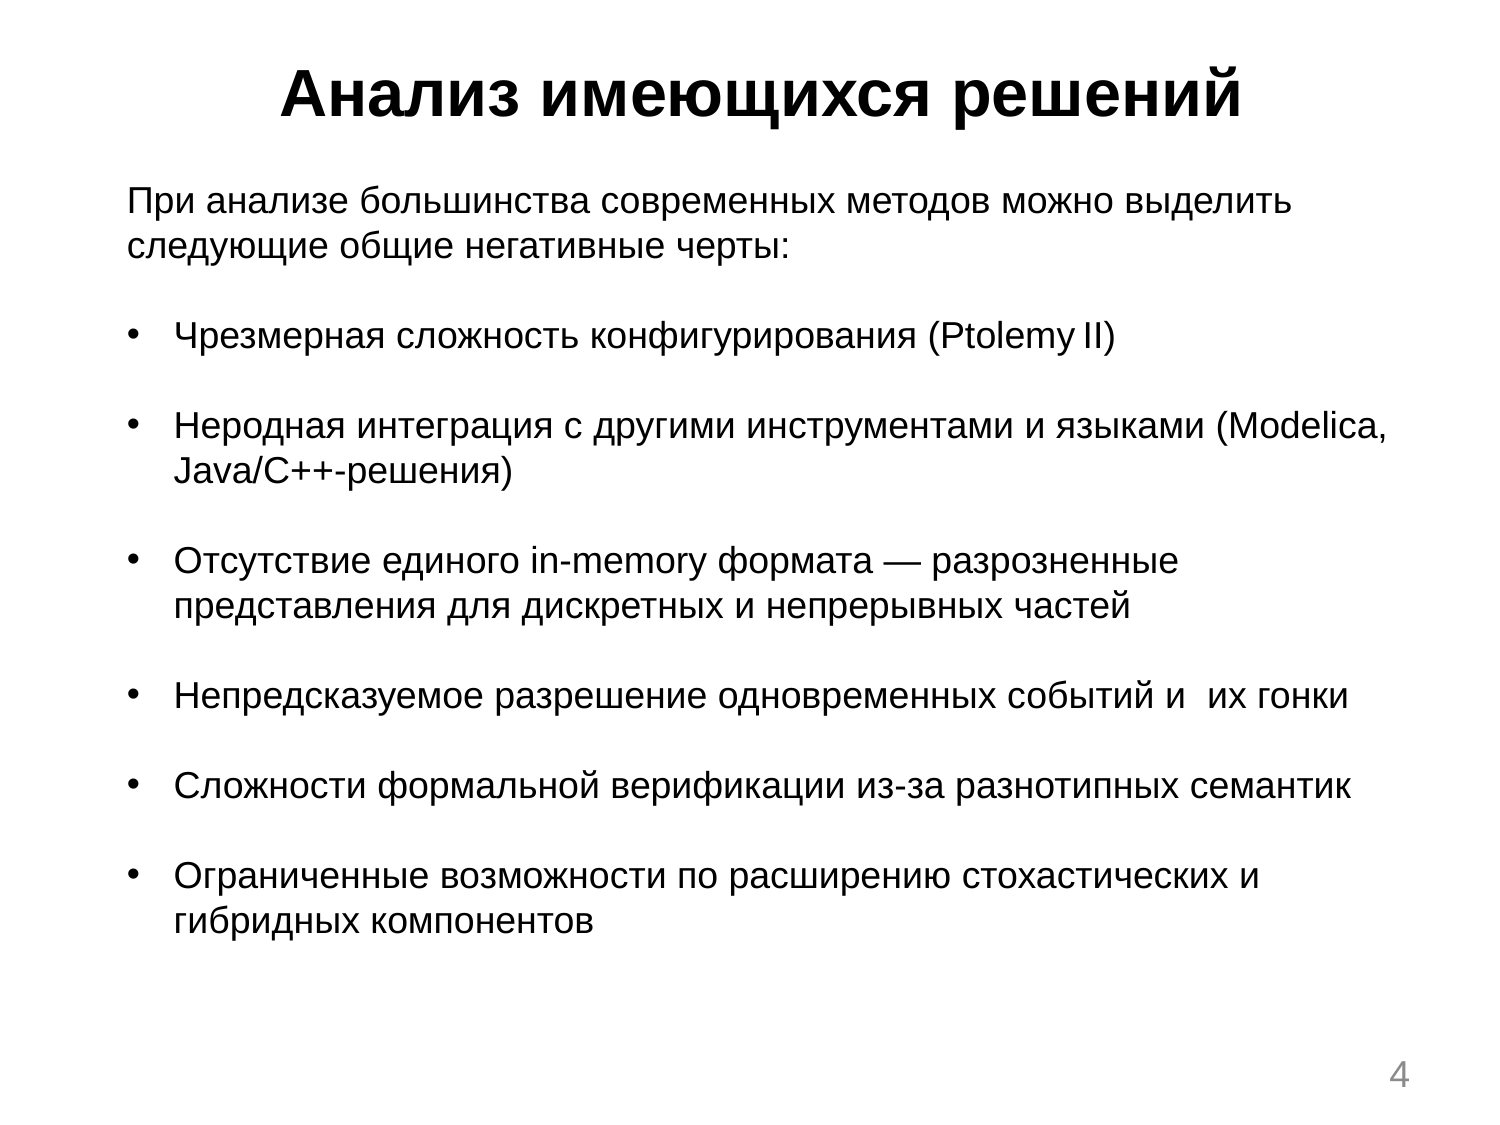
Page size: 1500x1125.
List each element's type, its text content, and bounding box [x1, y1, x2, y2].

text_box При анализе большинства современных методов можно выделить следующие общие негативные черты: Чрезмерная сложность конфигурирования (Ptolemy II) Неродная интеграция с другими инструментами и языками (Modelica, Java/C++‑решения) Отсутствие единого in‑memory формата — разрозненные представления для дискретных и непрерывных частей Непредсказуемое разрешение одновременных событий и их гонки Сложности формальной верификации из‑за разнотипных семантик Ограниченные возможности по расширению стохастических и гибридных компонентов [112, 168, 1412, 994]
text_box Анализ имеющихся решений [141, 42, 1382, 137]
slide_number 4 [1074, 1042, 1425, 1103]
